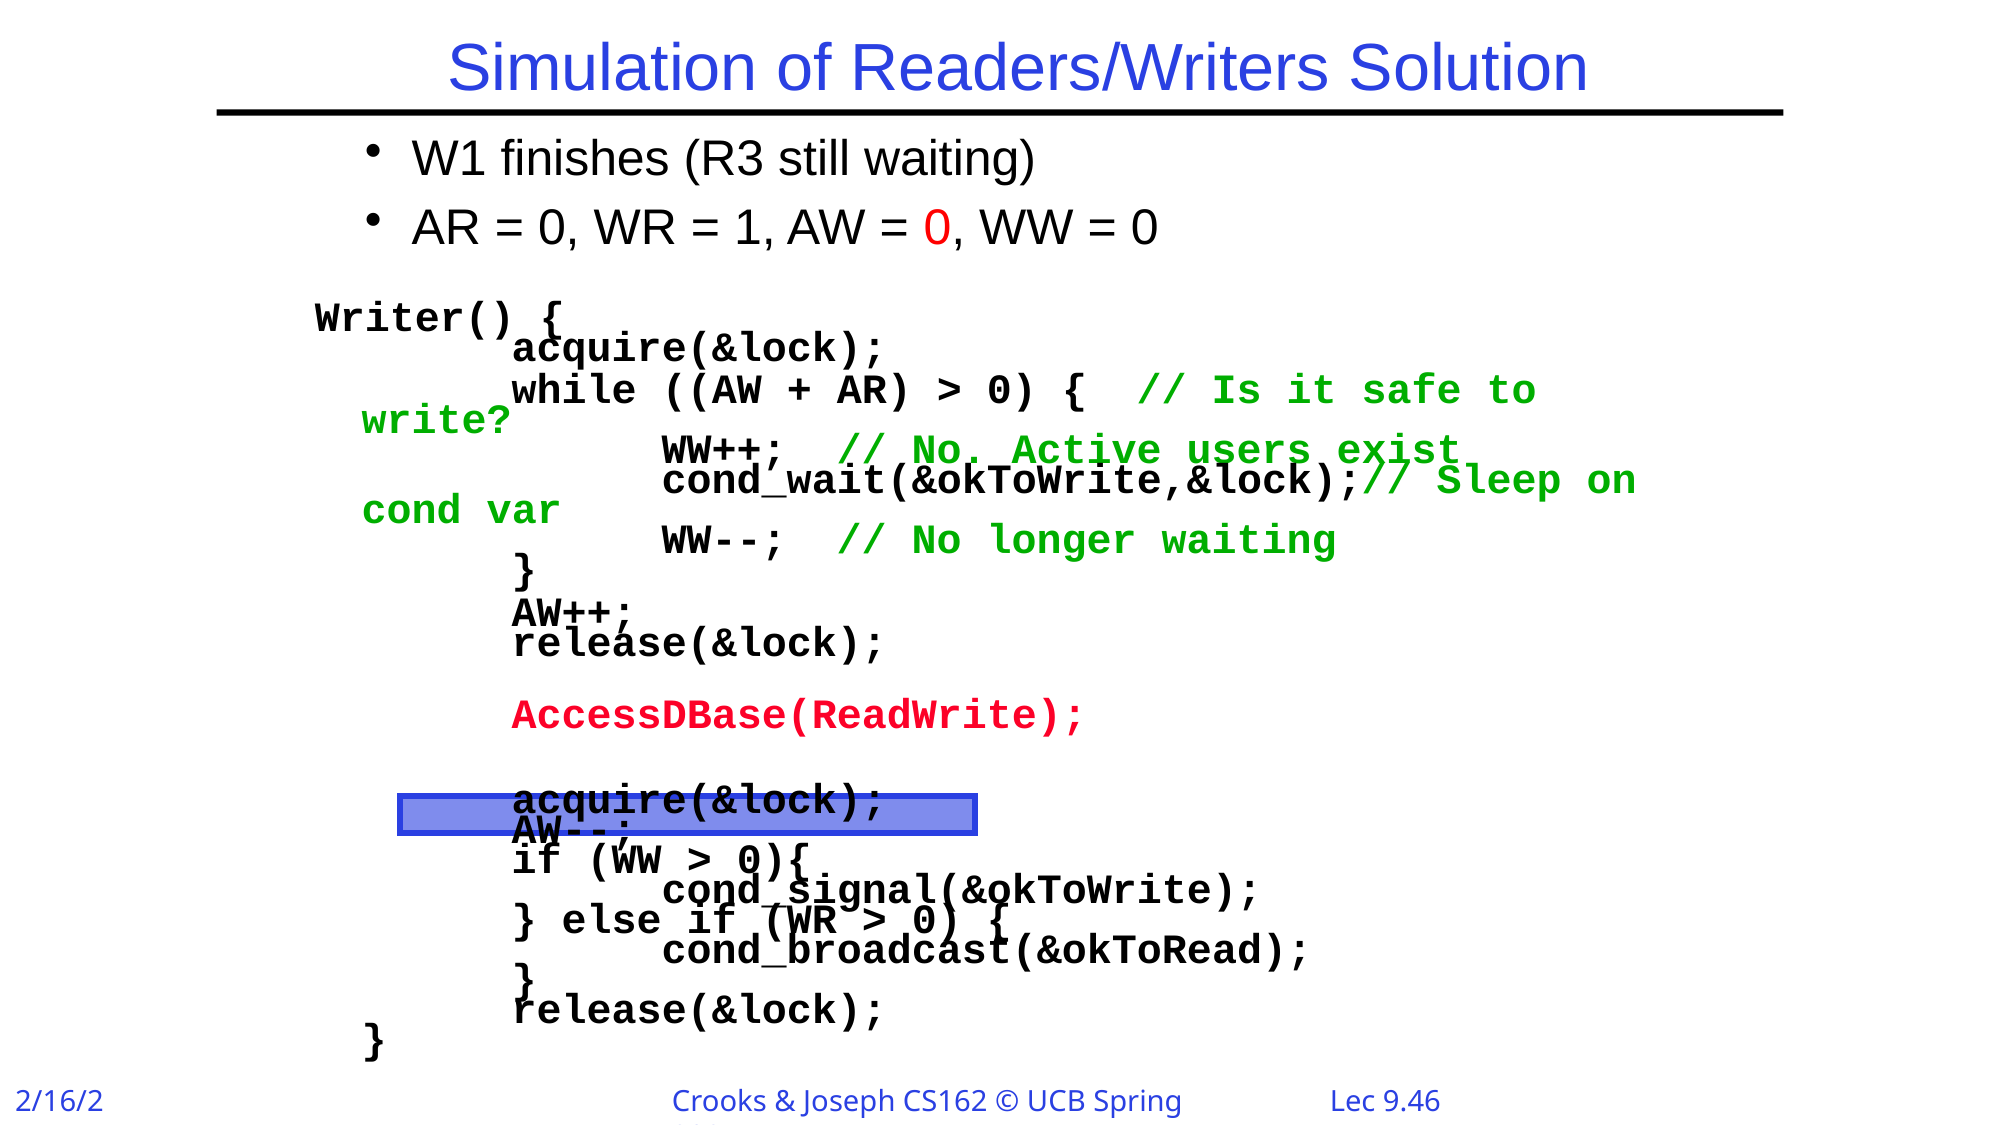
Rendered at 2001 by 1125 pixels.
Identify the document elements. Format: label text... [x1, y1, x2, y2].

text_box Writer() { acquire(&lock); while ((AW + AR) > 0) { // Is it safe to write? WW++; // No. Active users exist cond_wait(&okToWrite,&lock);// Sleep on cond var WW--; // No longer waiting } AW++; release(&lock); AccessDBase(ReadWrite); acquire(&lock); AW--; if (WW > 0){ cond_signal(&okToWrite); } else if (WR > 0) { cond_broadcast(&okToRead); } release(&lock); } [299, 299, 1713, 1063]
list W1 finishes (R3 still waiting) AR = 0, WR = 1, AW = 0, WW = 0 [350, 125, 1650, 300]
title Simulation of Readers/Writers Solution [337, 24, 1700, 113]
